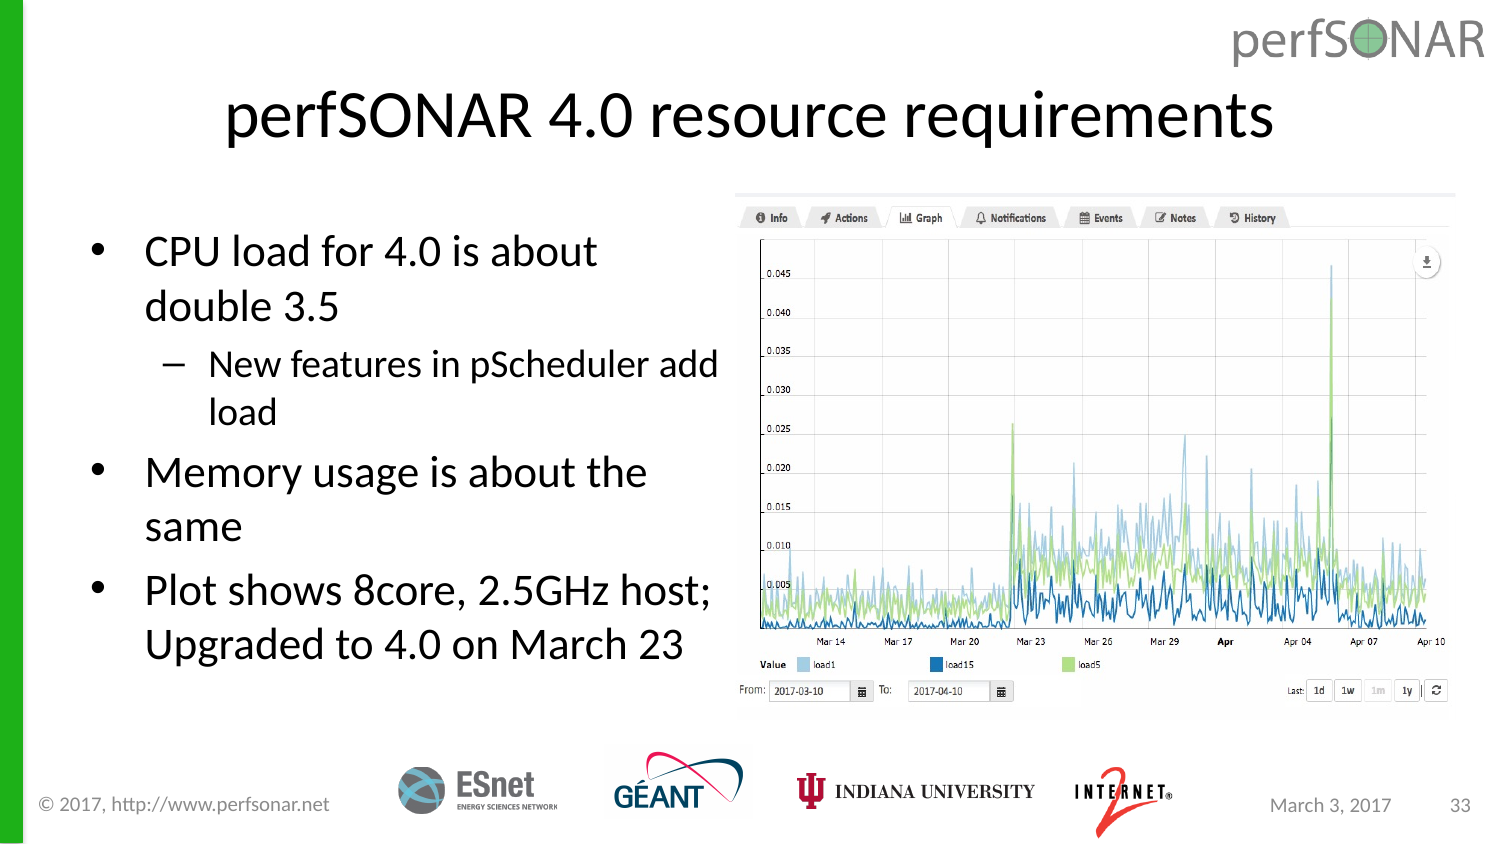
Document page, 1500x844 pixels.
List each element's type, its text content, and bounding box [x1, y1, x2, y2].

list CPU load for 4.0 is about double 3.5 New features in pScheduler add load Memory usage is about the same Plot shows 8core, 2.5GHz host; Upgraded to 4.0 on March 23 [75, 213, 729, 699]
picture [1072, 765, 1175, 840]
picture [797, 773, 1035, 809]
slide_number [1227, 781, 1407, 827]
slide_number 33 [1425, 781, 1486, 827]
footer © 2017, http://www.perfsonar.net [22, 780, 364, 826]
picture [734, 193, 1456, 720]
picture [604, 744, 753, 819]
title perfSONAR 4.0 resource requirements [75, 61, 1425, 159]
